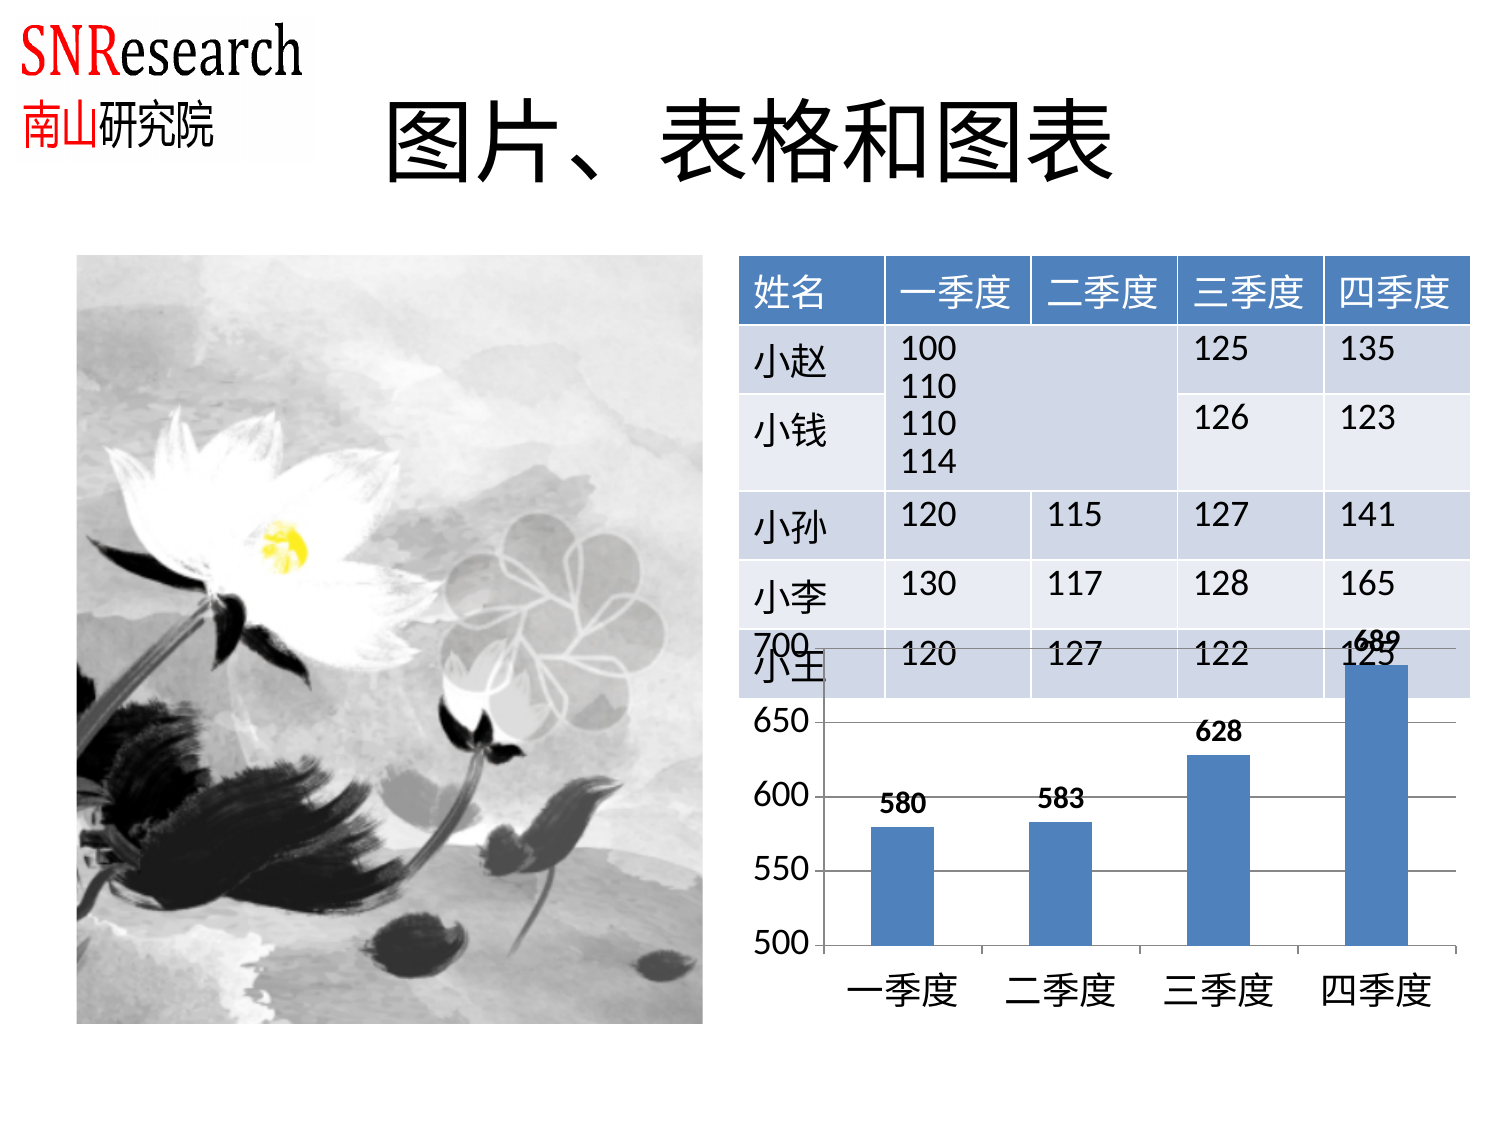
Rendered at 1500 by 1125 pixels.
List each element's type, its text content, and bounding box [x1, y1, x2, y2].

table_cell 117 [1032, 561, 1177, 619]
title 图片、表格和图表 [75, 45, 1425, 233]
table_header 二季度 [1032, 256, 1177, 324]
chart [737, 621, 1471, 1024]
table_cell 165 [1325, 561, 1470, 620]
table_cell 126 [1178, 395, 1323, 490]
picture [14, 14, 316, 166]
table_cell 小孙 [739, 492, 884, 559]
table_cell 小李 [739, 561, 884, 619]
table_header 一季度 [886, 256, 1030, 324]
table_cell 128 [1178, 561, 1323, 619]
table_cell 141 [1325, 492, 1470, 559]
table_cell 100 110 110 114 [886, 326, 1177, 490]
table_cell 120 [886, 492, 1030, 559]
table_cell 127 [1178, 492, 1323, 559]
table_cell 130 [886, 561, 1030, 619]
picture [76, 255, 703, 1024]
table_header 三季度 [1178, 256, 1323, 324]
table_cell 123 [1325, 395, 1470, 490]
table_header 四季度 [1325, 256, 1470, 324]
table_cell 115 [1032, 492, 1177, 559]
table_header 姓名 [739, 256, 884, 324]
table_cell 小钱 [739, 395, 884, 490]
table_cell 125 [1178, 326, 1323, 393]
table_cell 小赵 [739, 326, 884, 393]
table_cell 135 [1325, 326, 1470, 393]
